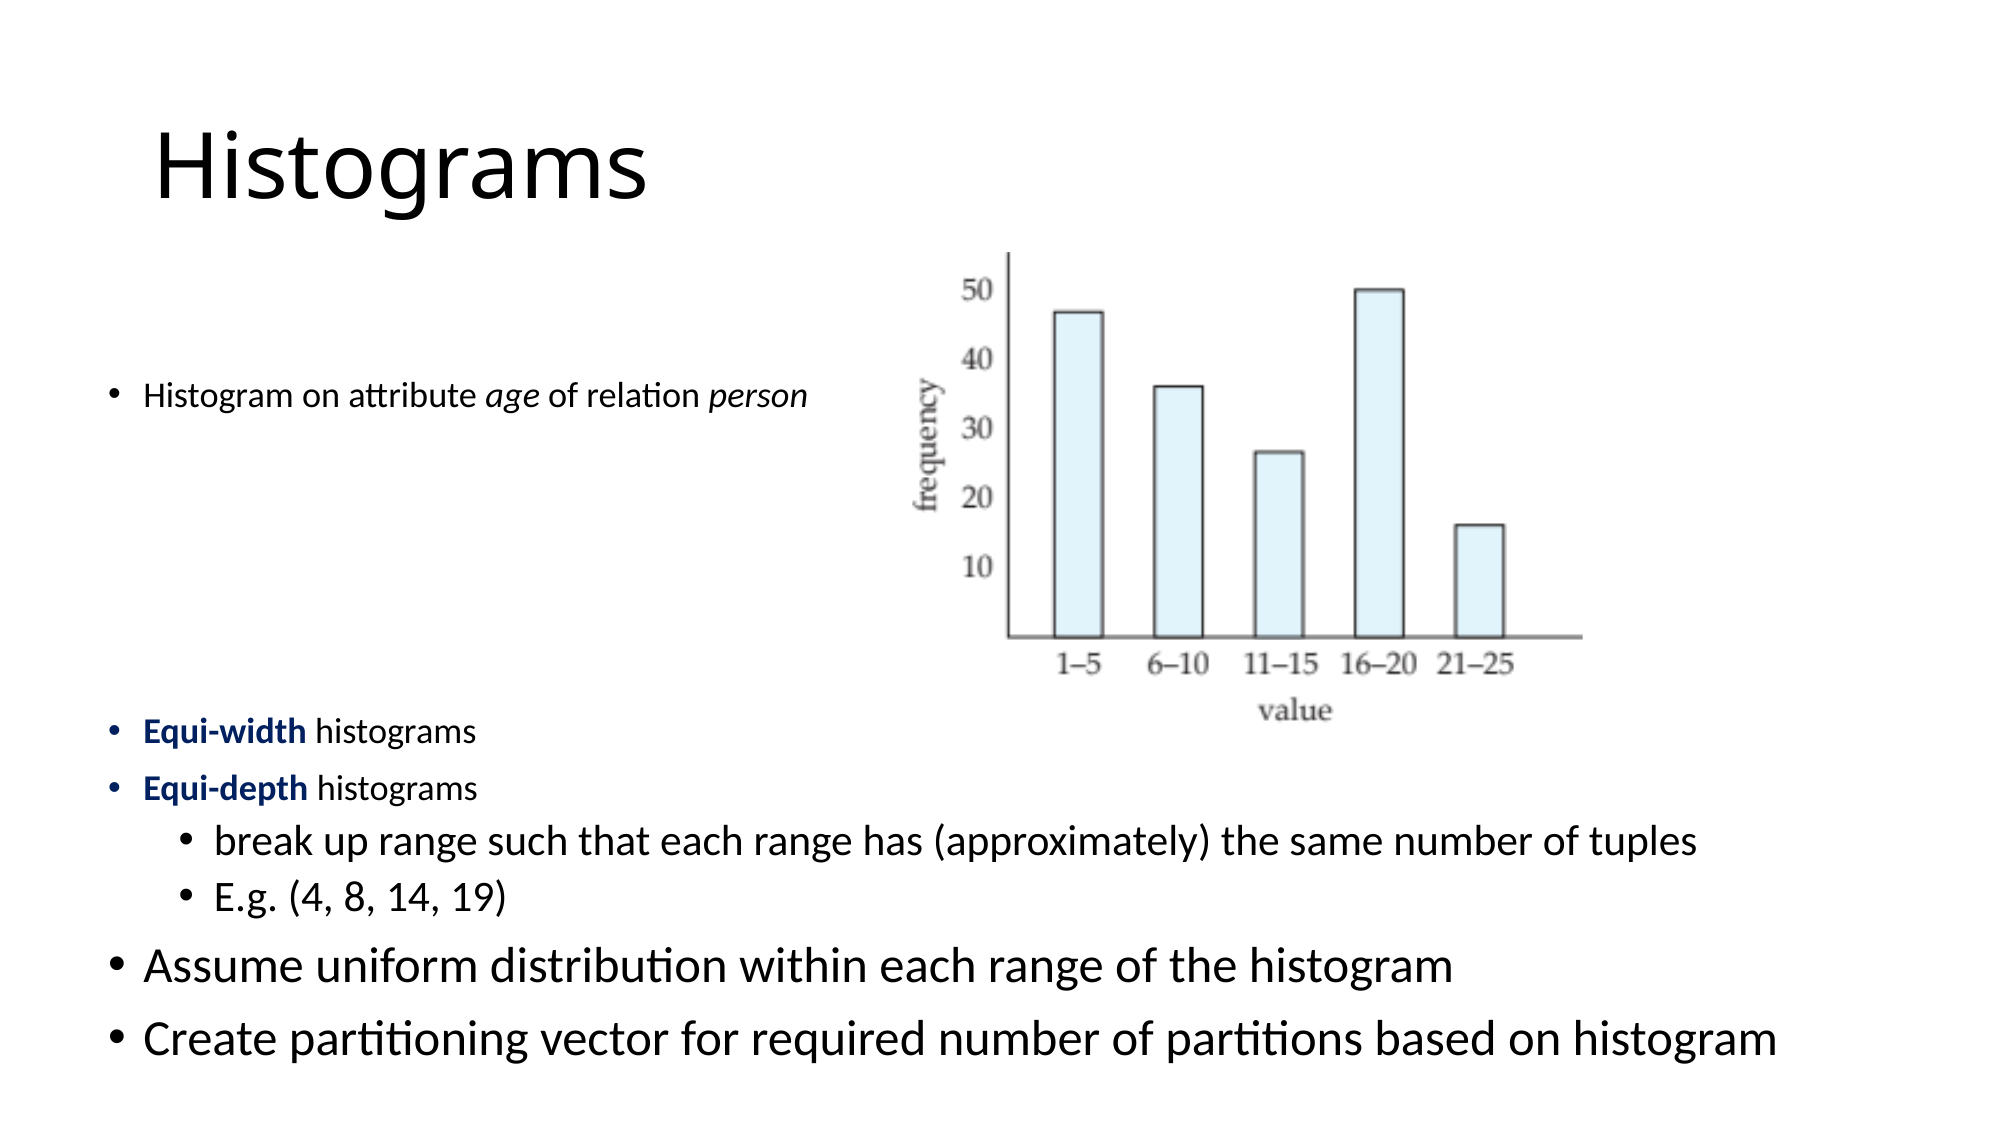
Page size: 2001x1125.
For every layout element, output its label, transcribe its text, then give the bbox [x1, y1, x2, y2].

picture [911, 252, 1583, 726]
list Histogram on attribute age of relation person Equi-width histograms Equi-depth histograms break up range such that each range has (approximately) the same number of tuples E.g. (4, 8, 14, 19) Assume uniform distribution within each range of the histogram Create partitioning vector for required number of partitions based on histogram [93, 368, 1819, 1083]
title Histograms [137, 59, 1863, 278]
